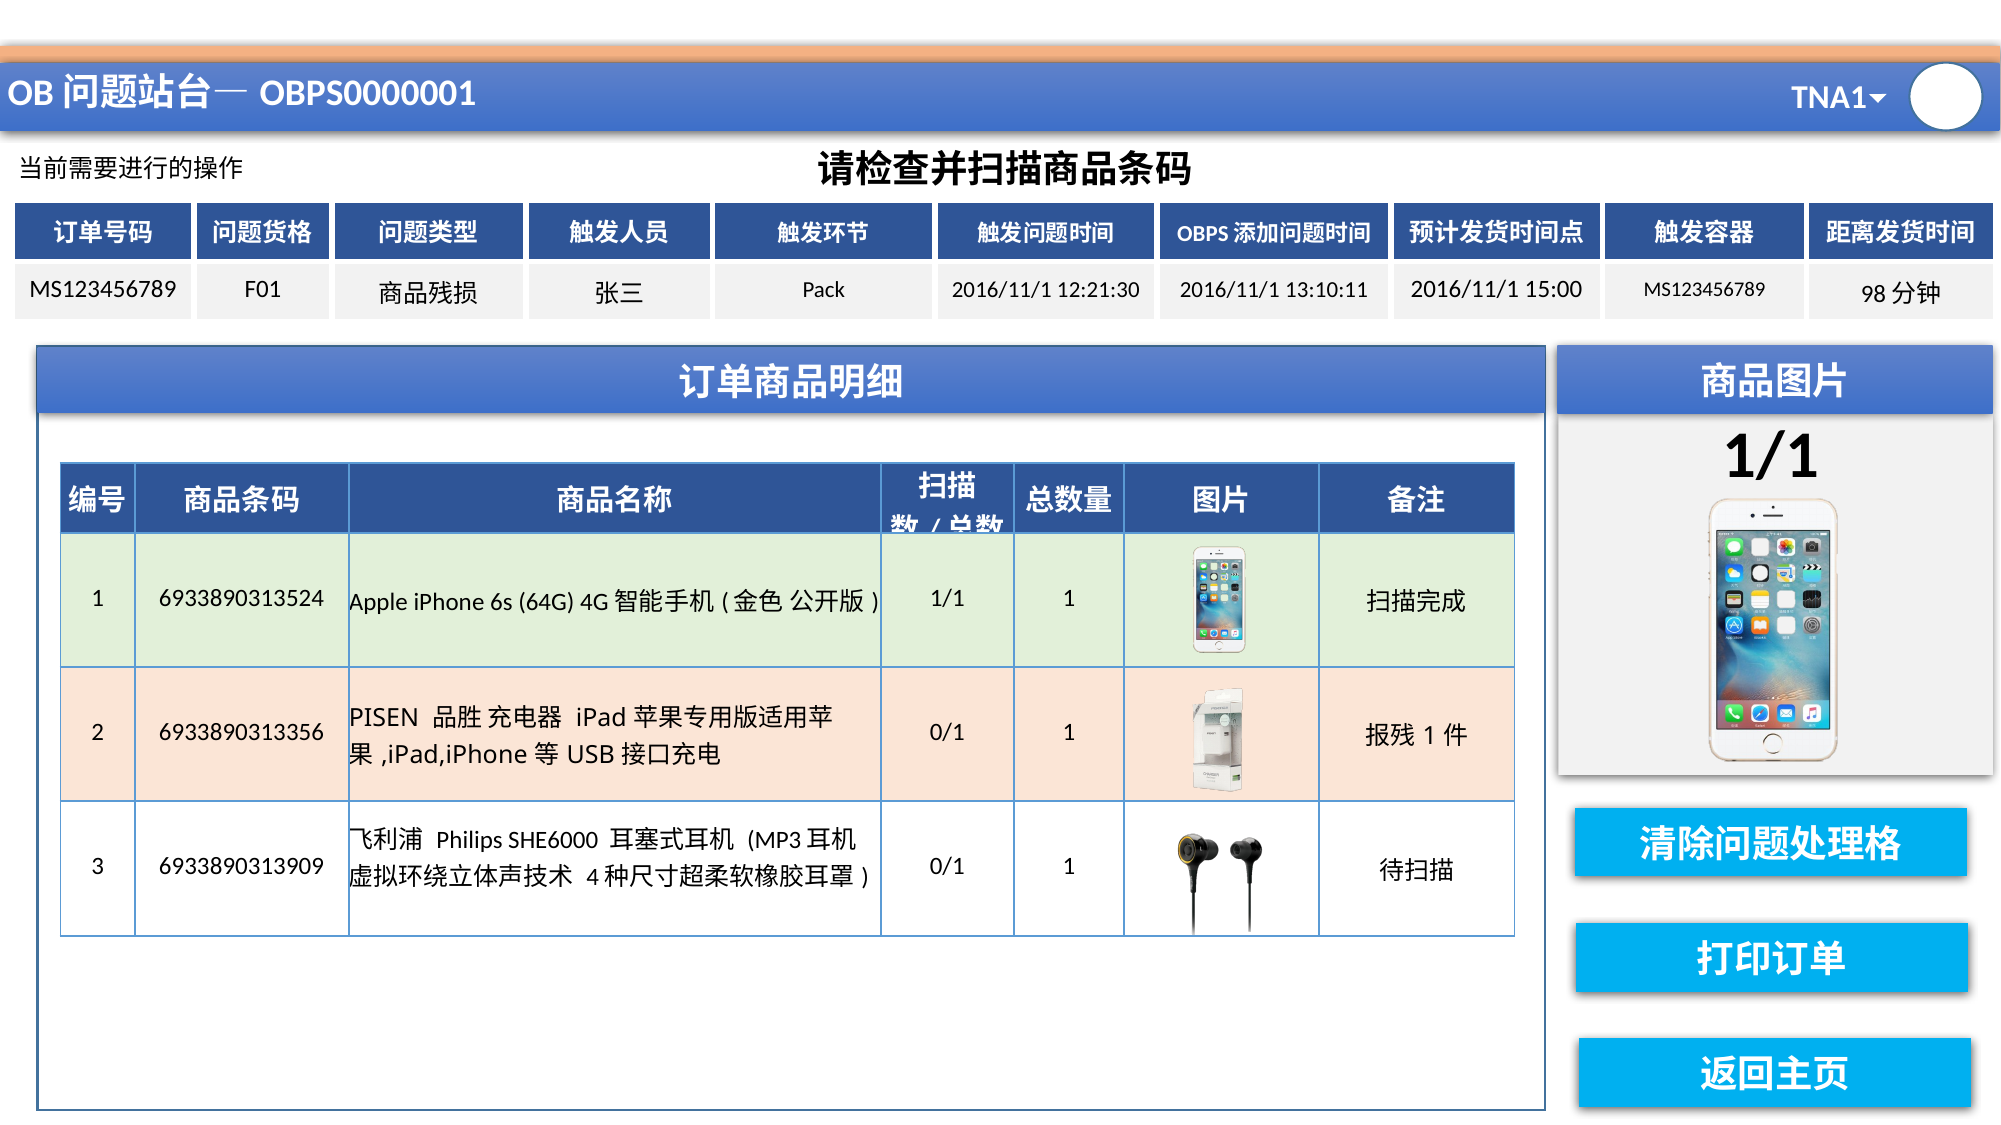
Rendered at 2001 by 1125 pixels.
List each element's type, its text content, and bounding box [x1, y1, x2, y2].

table_header 扫描数/总数 [882, 464, 1013, 532]
table_cell F01 [197, 264, 329, 319]
text_box 订单商品明细 [37, 347, 1545, 413]
table_header 总数量 [1015, 464, 1123, 532]
table_cell 1 [1015, 802, 1123, 935]
text_box OB问题站台—OBPS0000001 [0, 60, 492, 121]
table_cell 0/1 [882, 668, 1013, 800]
table_cell 98分钟 [1809, 264, 1993, 319]
table_cell [1125, 534, 1318, 666]
table_cell 1 [61, 534, 134, 666]
table_cell 待扫描 [1320, 802, 1514, 935]
table_cell 1 [1015, 668, 1123, 800]
text_box [36, 423, 1546, 1111]
table_cell 2 [61, 668, 134, 800]
table_header 图片 [1125, 464, 1318, 532]
table_cell [1125, 668, 1318, 800]
table_cell 6933890313909 [136, 802, 348, 935]
table_header 问题类型 [335, 203, 523, 259]
table_header 订单号码 [15, 203, 191, 259]
table_header 距离发货时间 [1809, 203, 1993, 259]
table_cell MS123456789 [15, 264, 191, 319]
table_cell 扫描完成 [1320, 534, 1514, 666]
table_header 备注 [1320, 464, 1514, 532]
table_header 触发环节 [715, 203, 932, 259]
table_header 触发人员 [529, 203, 710, 259]
table_cell 2016/11/1 13:10:11 [1160, 264, 1388, 319]
table_header 触发问题时间 [938, 203, 1154, 259]
table_header 预计发货时间点 [1394, 203, 1600, 259]
table_cell 3 [61, 802, 134, 935]
text_box 打印订单 [1576, 923, 1968, 992]
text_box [3, 136, 2000, 198]
table_header 触发容器 [1605, 203, 1804, 259]
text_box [1557, 345, 1993, 776]
text_box 清除问题处理格 [1575, 808, 1967, 876]
picture [1186, 543, 1254, 654]
table_cell [1125, 802, 1318, 935]
table_header 商品条码 [136, 464, 348, 532]
table_cell 6933890313356 [136, 668, 348, 800]
table_header 商品名称 [350, 464, 880, 532]
table_cell 报残1件 [1320, 668, 1514, 800]
table_cell Pack [715, 264, 932, 319]
table_cell 1 [1015, 534, 1123, 666]
table_header 问题货格 [197, 203, 329, 259]
picture [1173, 827, 1264, 942]
table_cell 商品残损 [335, 264, 523, 319]
table_cell 2016/11/1 15:00 [1394, 264, 1600, 319]
table_cell Apple iPhone 6s (64G) 4G智能手机(金色 公开版) [350, 534, 880, 666]
table_cell 0/1 [882, 802, 1013, 935]
table_header OBPS添加问题时间 [1160, 203, 1388, 259]
table_cell 6933890313524 [136, 534, 348, 666]
text_box 返回主页 [1579, 1038, 1971, 1107]
table_cell PISEN 品胜 充电器 iPad苹果专用版适用苹果,iPad,iPhone等USB接口充电 [350, 668, 880, 800]
table_header 编号 [61, 464, 134, 532]
picture [1691, 489, 1859, 765]
table_cell 1/1 [882, 534, 1013, 666]
table_cell 飞利浦 Philips SHE6000 耳塞式耳机 (MP3耳机 虚拟环绕立体声技术 4种尺寸超柔软橡胶耳罩) [350, 802, 880, 935]
table_cell MS123456789 [1605, 264, 1804, 319]
picture [1183, 683, 1254, 796]
table_cell 张三 [529, 264, 710, 319]
table_cell 2016/11/1 12:21:30 [938, 264, 1154, 319]
